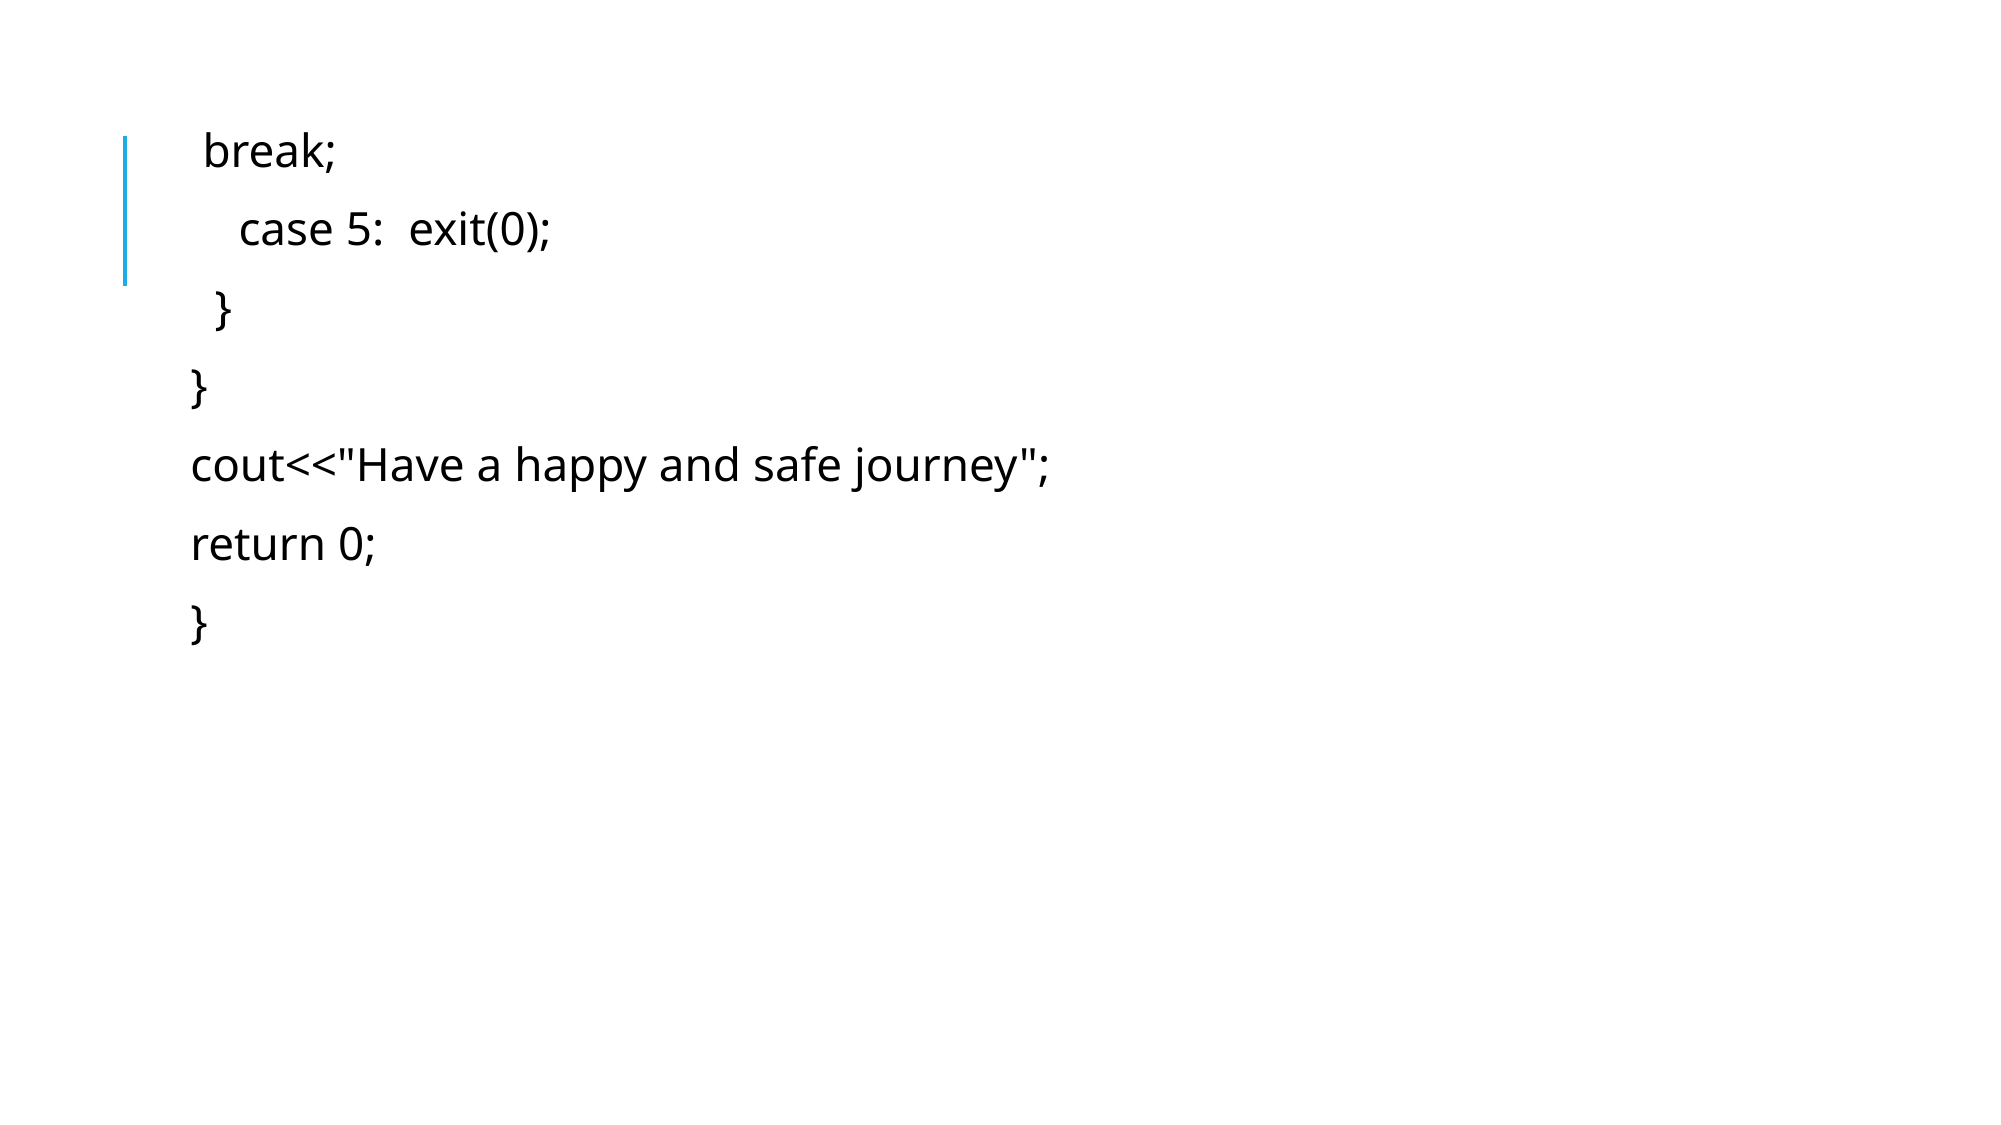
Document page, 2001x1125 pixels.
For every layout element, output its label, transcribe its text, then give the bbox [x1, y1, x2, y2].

list break; case 5: exit(0); } } cout<<"Have a happy and safe journey"; return 0; } [168, 120, 1763, 1035]
